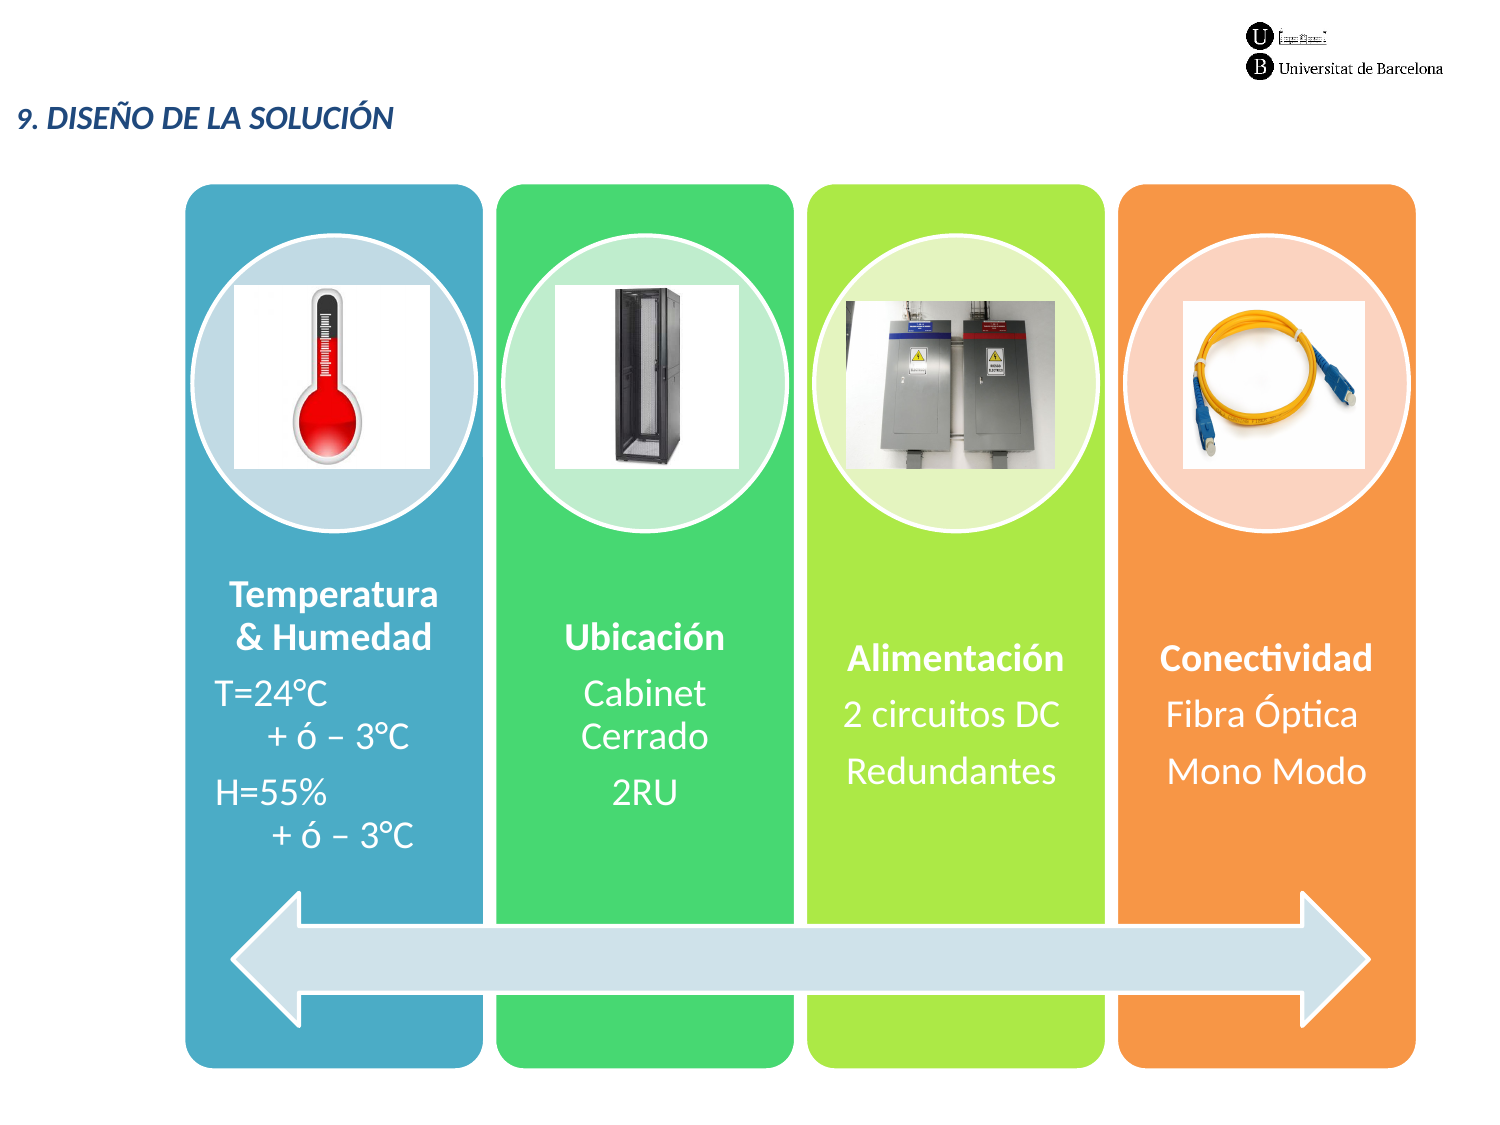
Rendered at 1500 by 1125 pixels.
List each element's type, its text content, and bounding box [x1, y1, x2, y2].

picture [555, 285, 739, 469]
picture [1182, 301, 1365, 469]
text_box 9. DISEÑO DE LA SOLUCIÓN [0, 88, 1351, 145]
picture [846, 301, 1055, 469]
picture [1245, 21, 1443, 80]
picture [234, 285, 430, 469]
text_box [182, 181, 1419, 1071]
